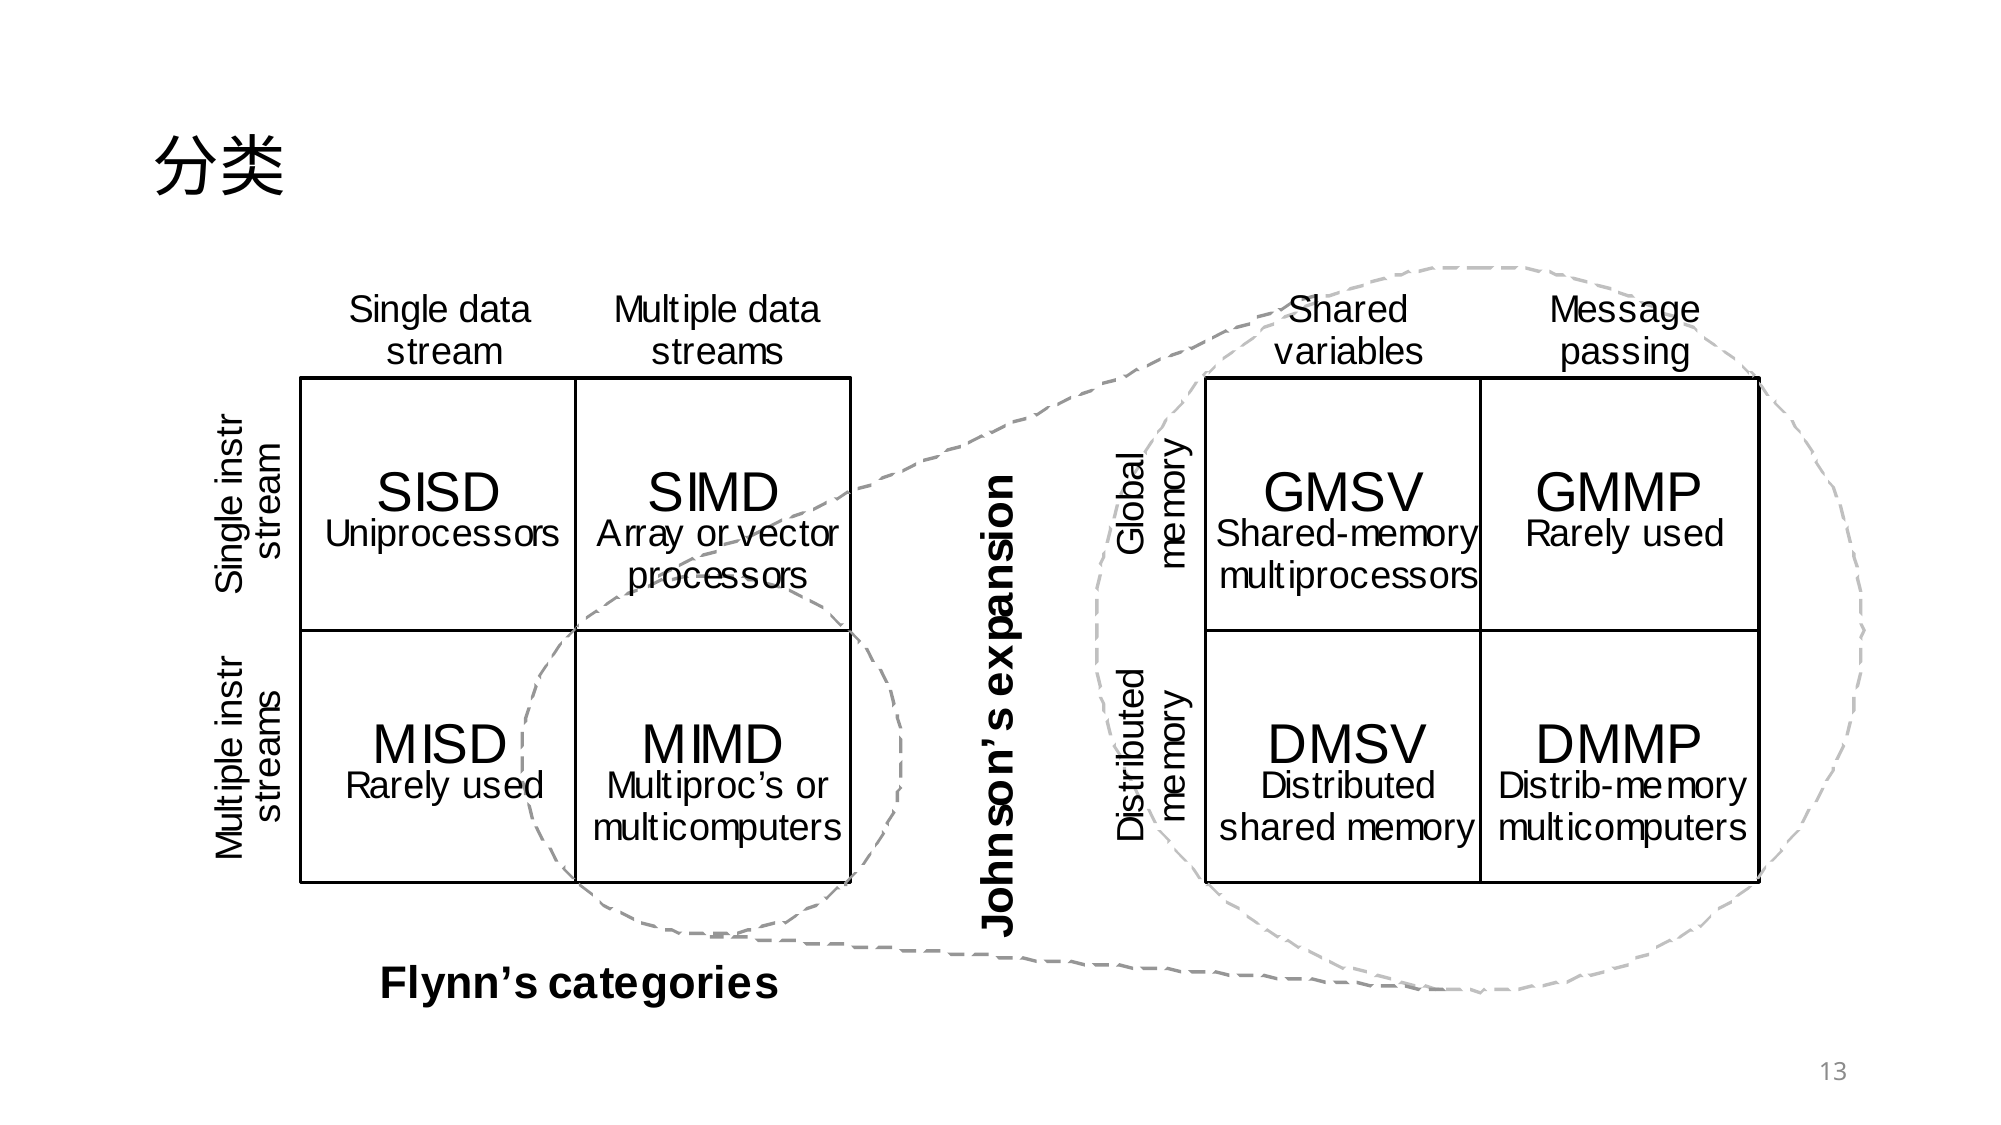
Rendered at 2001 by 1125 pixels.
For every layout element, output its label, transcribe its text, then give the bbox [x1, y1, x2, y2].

title 分类 [137, 59, 1863, 278]
slide_number 13 [1412, 1042, 1863, 1103]
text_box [162, 238, 1914, 1016]
